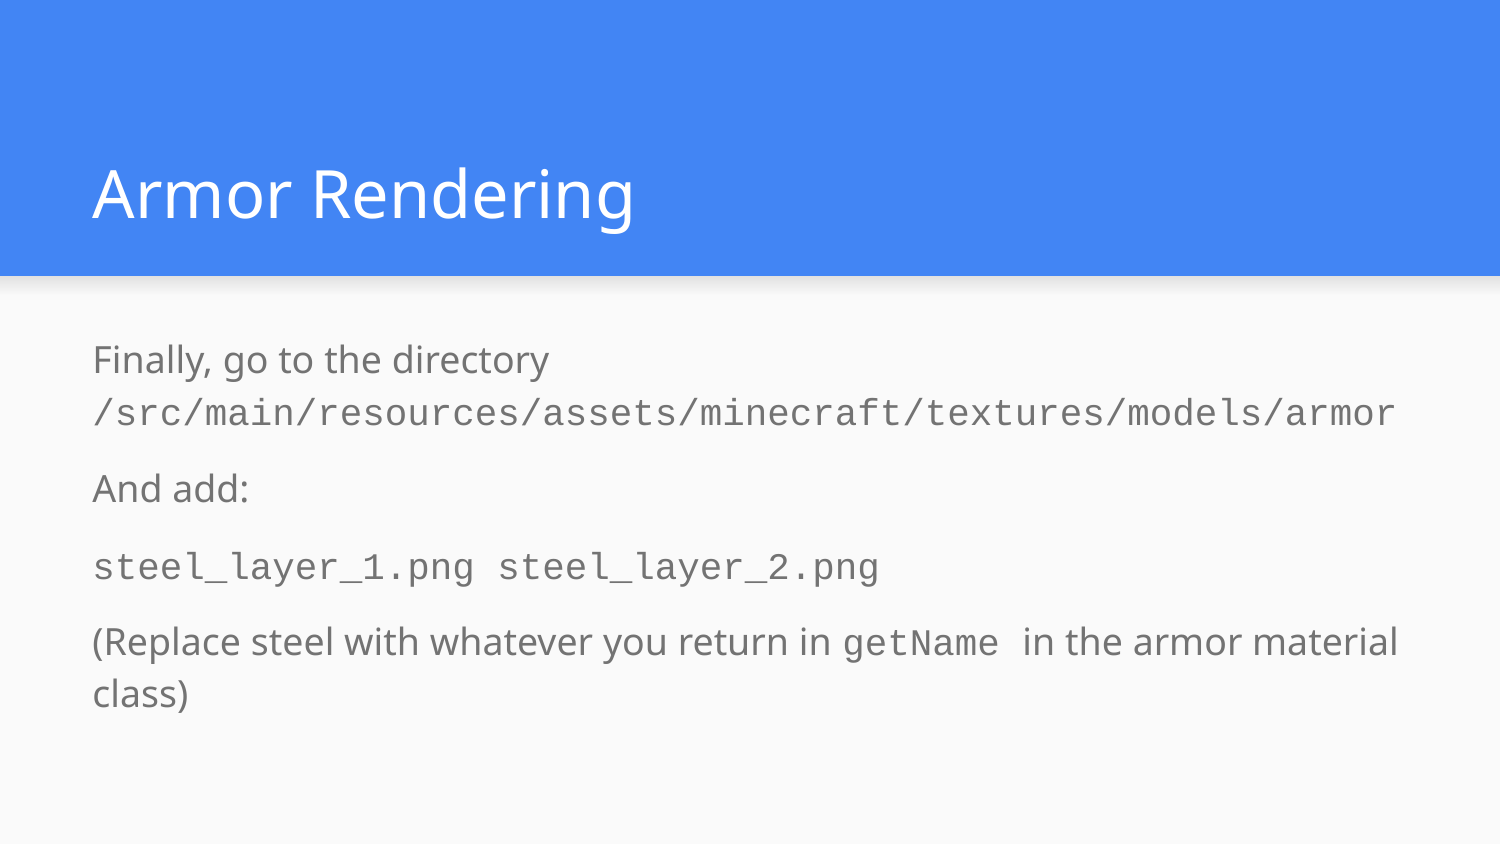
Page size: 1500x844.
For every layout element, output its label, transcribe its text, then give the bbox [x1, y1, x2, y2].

title Armor Rendering [77, 121, 1427, 248]
list Finally, go to the directory /src/main/resources/assets/minecraft/textures/models/armor And add: steel_layer_1.png steel_layer_2.png (Replace steel with whatever you return in getName in the armor material class) [77, 314, 1427, 760]
